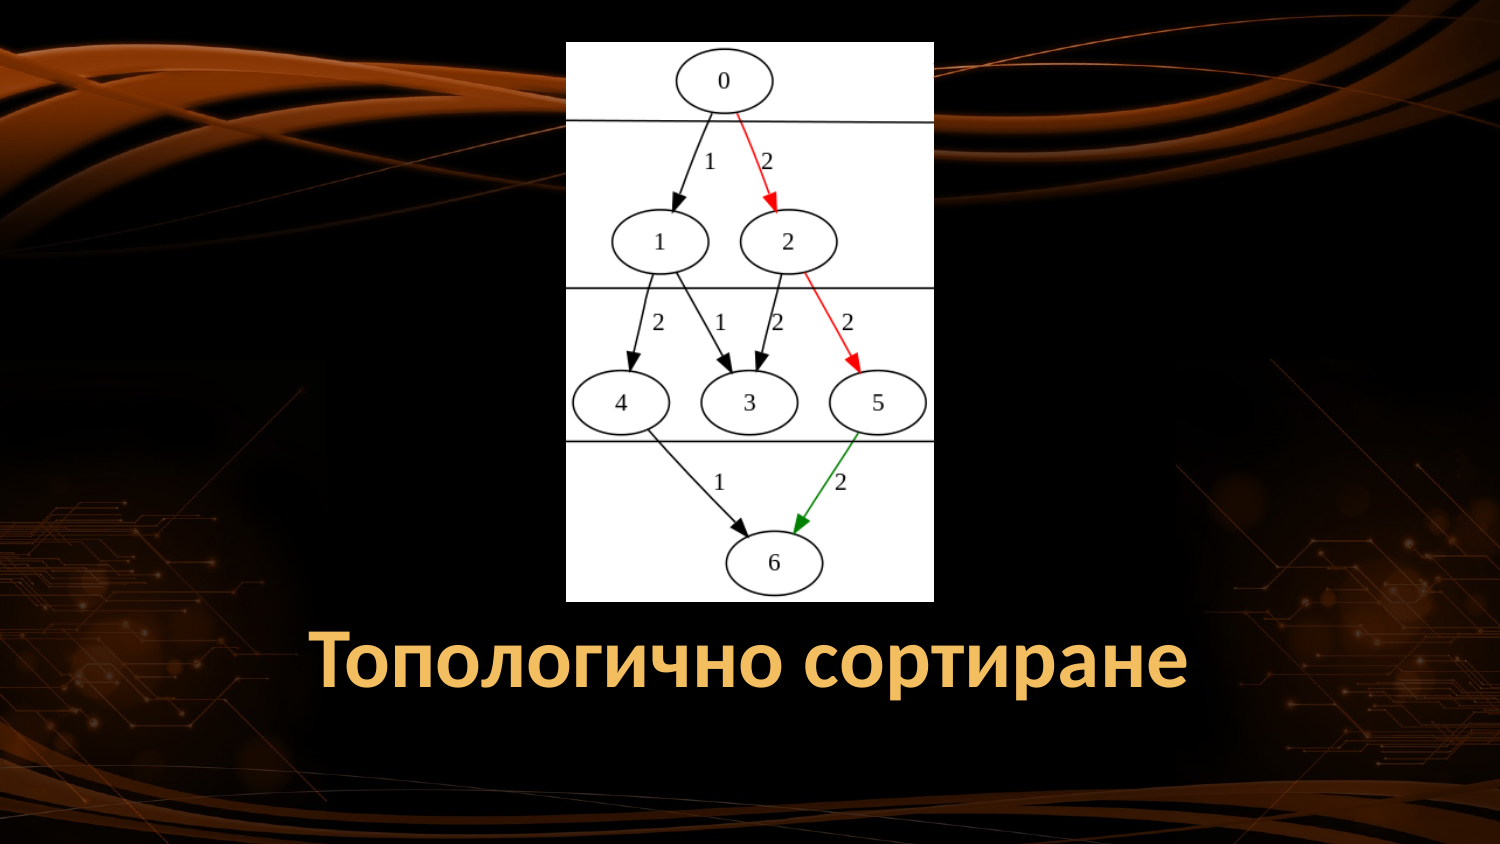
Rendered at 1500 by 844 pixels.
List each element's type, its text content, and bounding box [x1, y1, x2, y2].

title Топологично сортиране [112, 609, 1388, 711]
picture [0, 0, 1500, 844]
